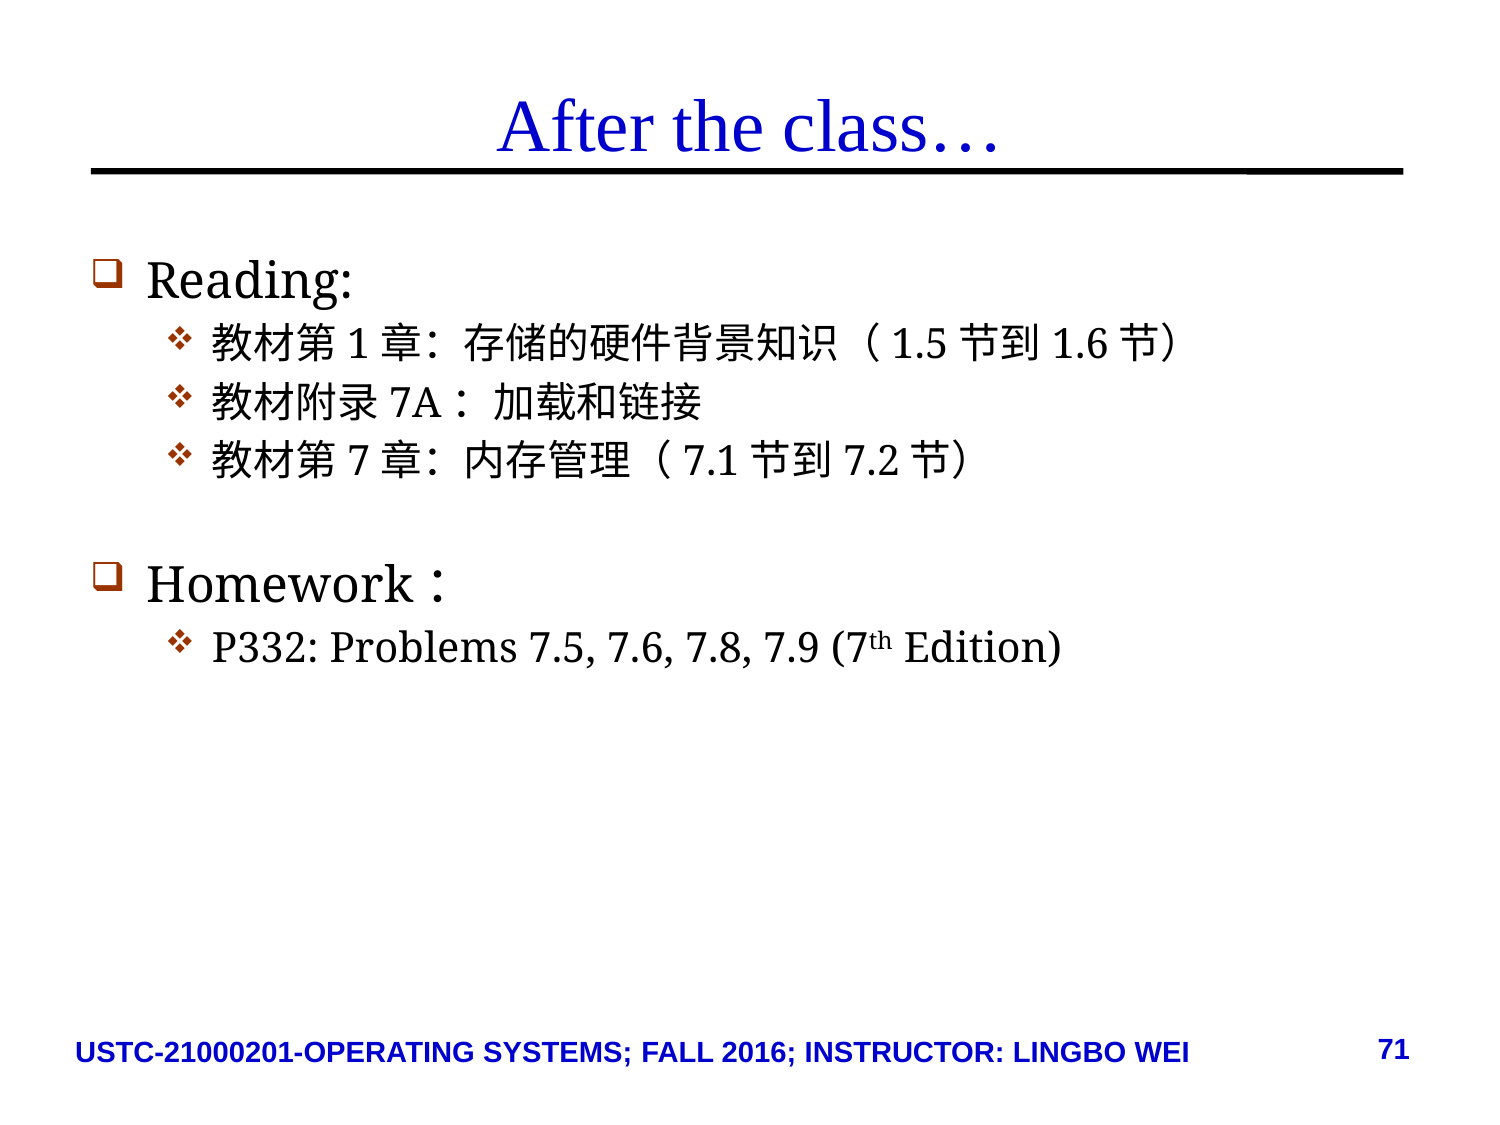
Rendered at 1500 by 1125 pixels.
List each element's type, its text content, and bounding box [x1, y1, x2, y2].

footer USTC-21000201-OPERATING SYSTEMS; FALL 2016; INSTRUCTOR: LINGBO WEI [59, 1025, 1243, 1105]
slide_number 71 [1273, 1022, 1426, 1102]
title After the class… [74, 27, 1426, 216]
list Reading: 教材第1章：存储的硬件背景知识（1.5节到1.6节） 教材附录7A：加载和链接 教材第7章：内存管理（7.1节到7.2节） Homework： P332: Problems 7.5, 7.6, 7.8, 7.9 (7th Edition) [74, 241, 1426, 1004]
